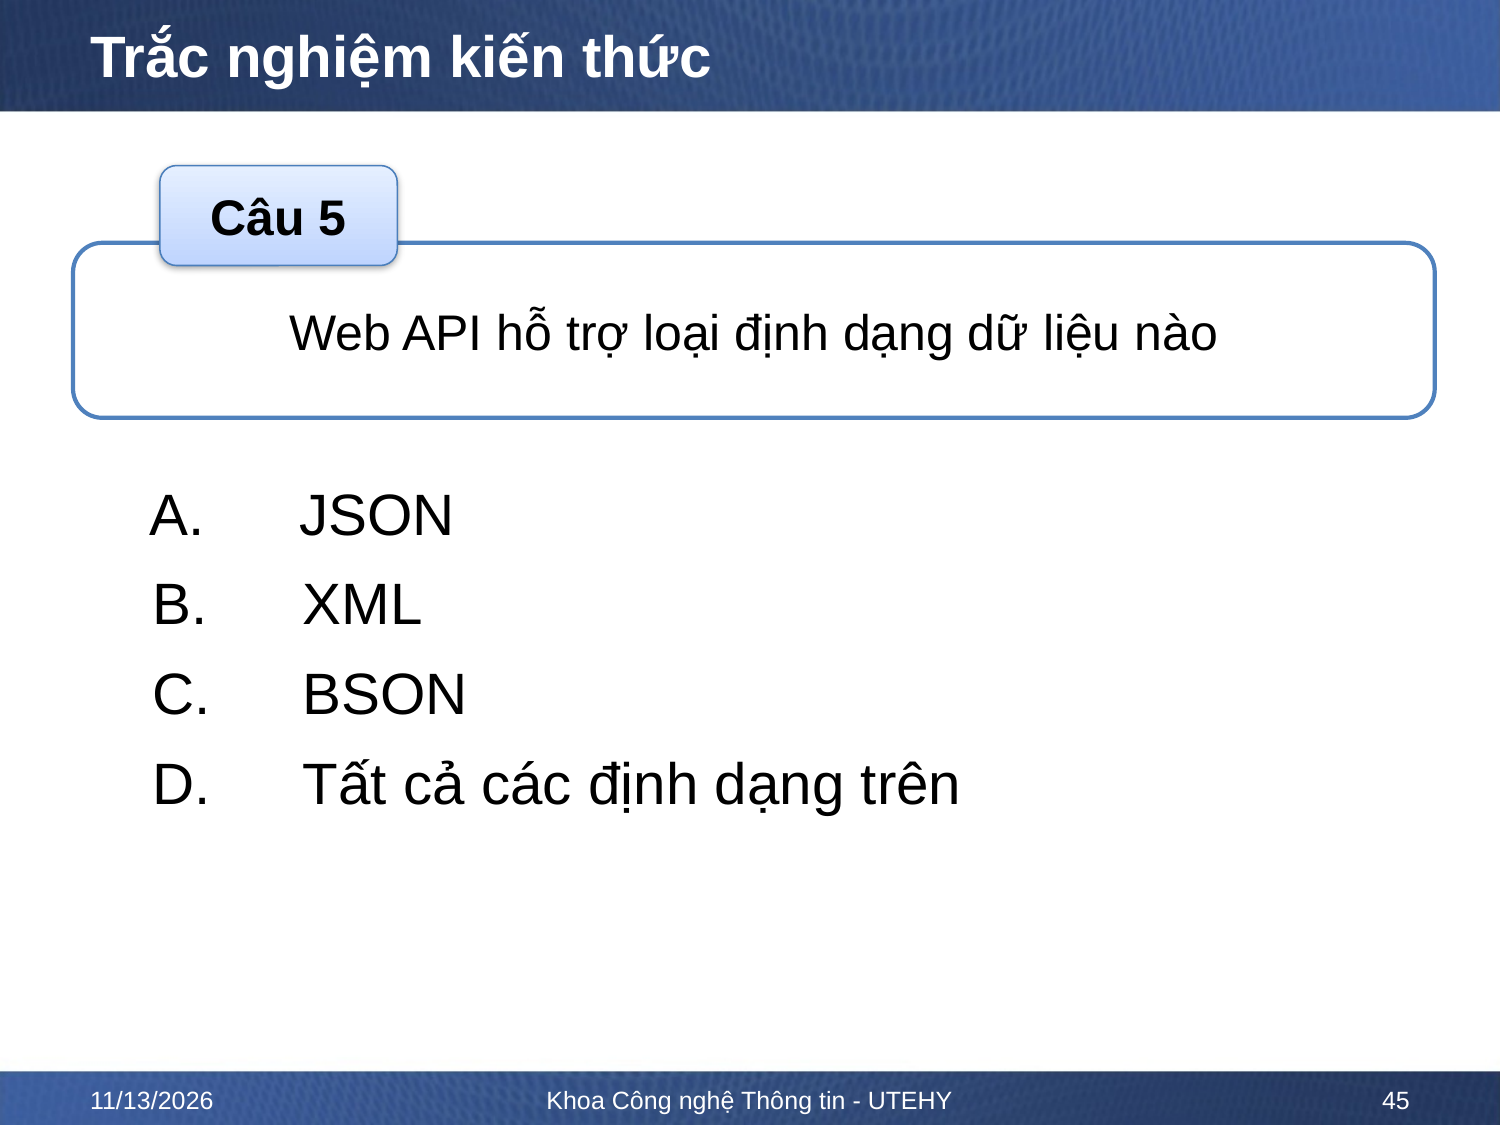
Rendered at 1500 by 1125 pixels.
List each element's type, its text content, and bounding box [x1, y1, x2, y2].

title Trắc nghiệm kiến thức [75, 4, 1425, 105]
slide_number 45 [1074, 1069, 1425, 1125]
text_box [134, 469, 1370, 826]
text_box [72, 165, 1435, 418]
footer Khoa Công nghệ Thông tin - UTEHY [512, 1069, 988, 1125]
picture [0, 0, 1500, 1125]
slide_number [75, 1069, 425, 1125]
